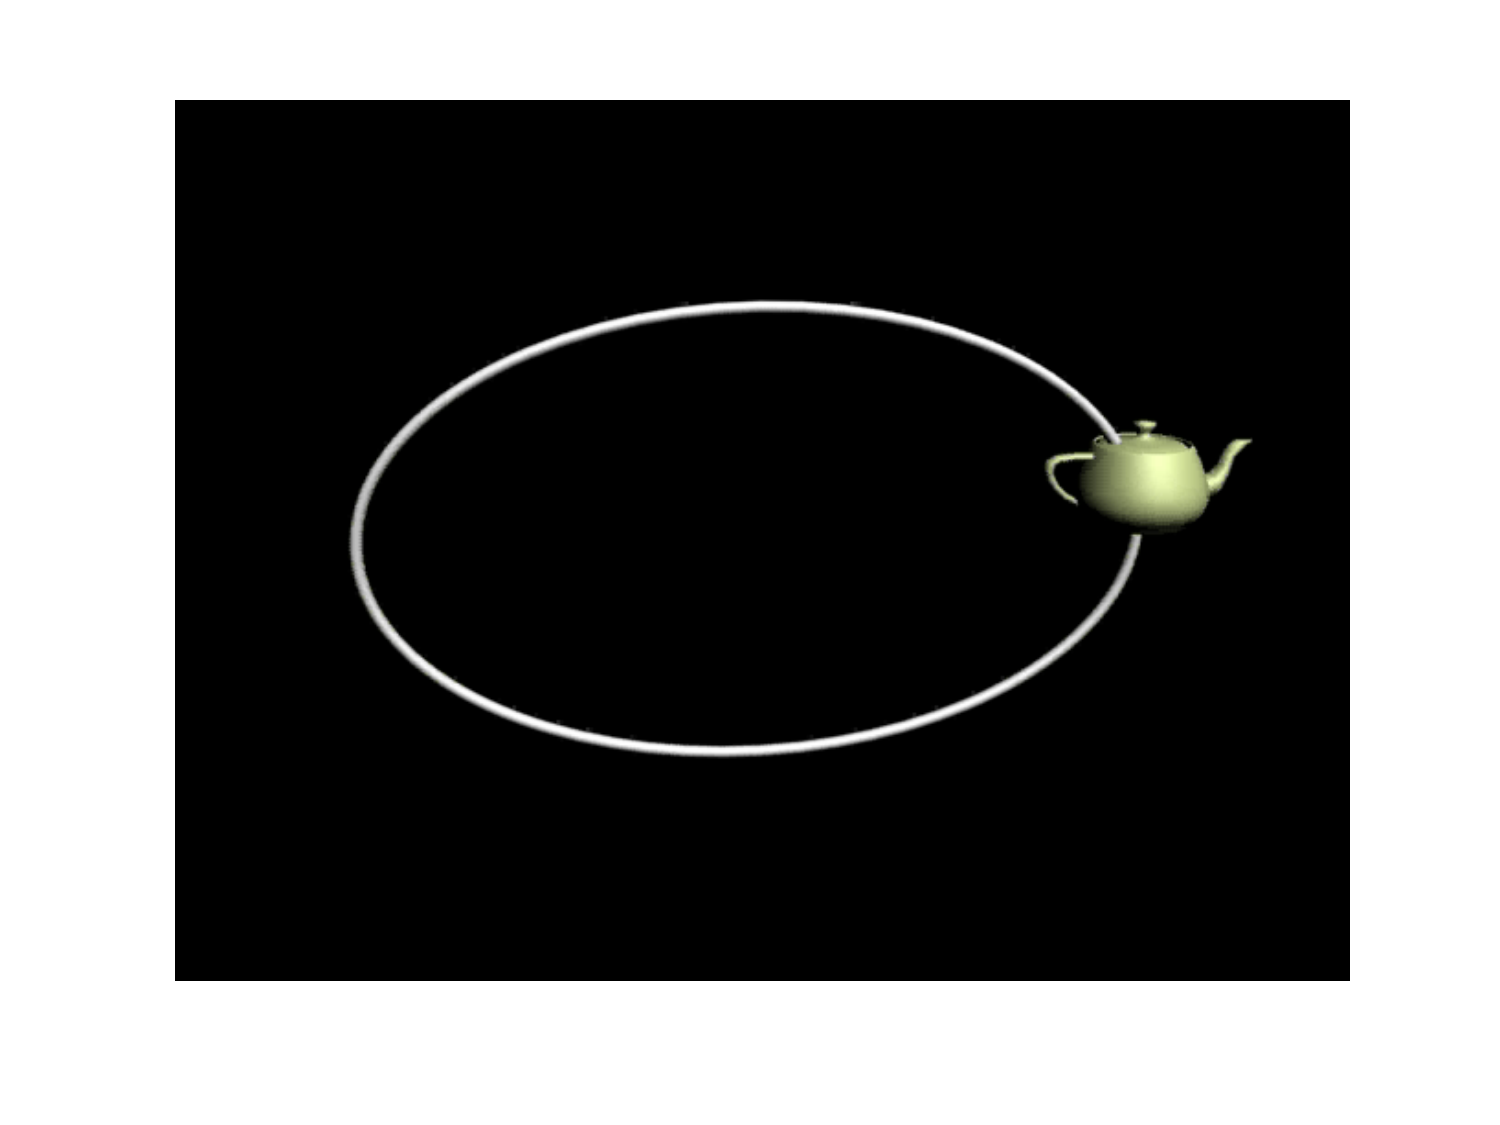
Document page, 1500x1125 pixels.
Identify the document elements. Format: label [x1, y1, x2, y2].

text_box [174, 99, 1351, 982]
